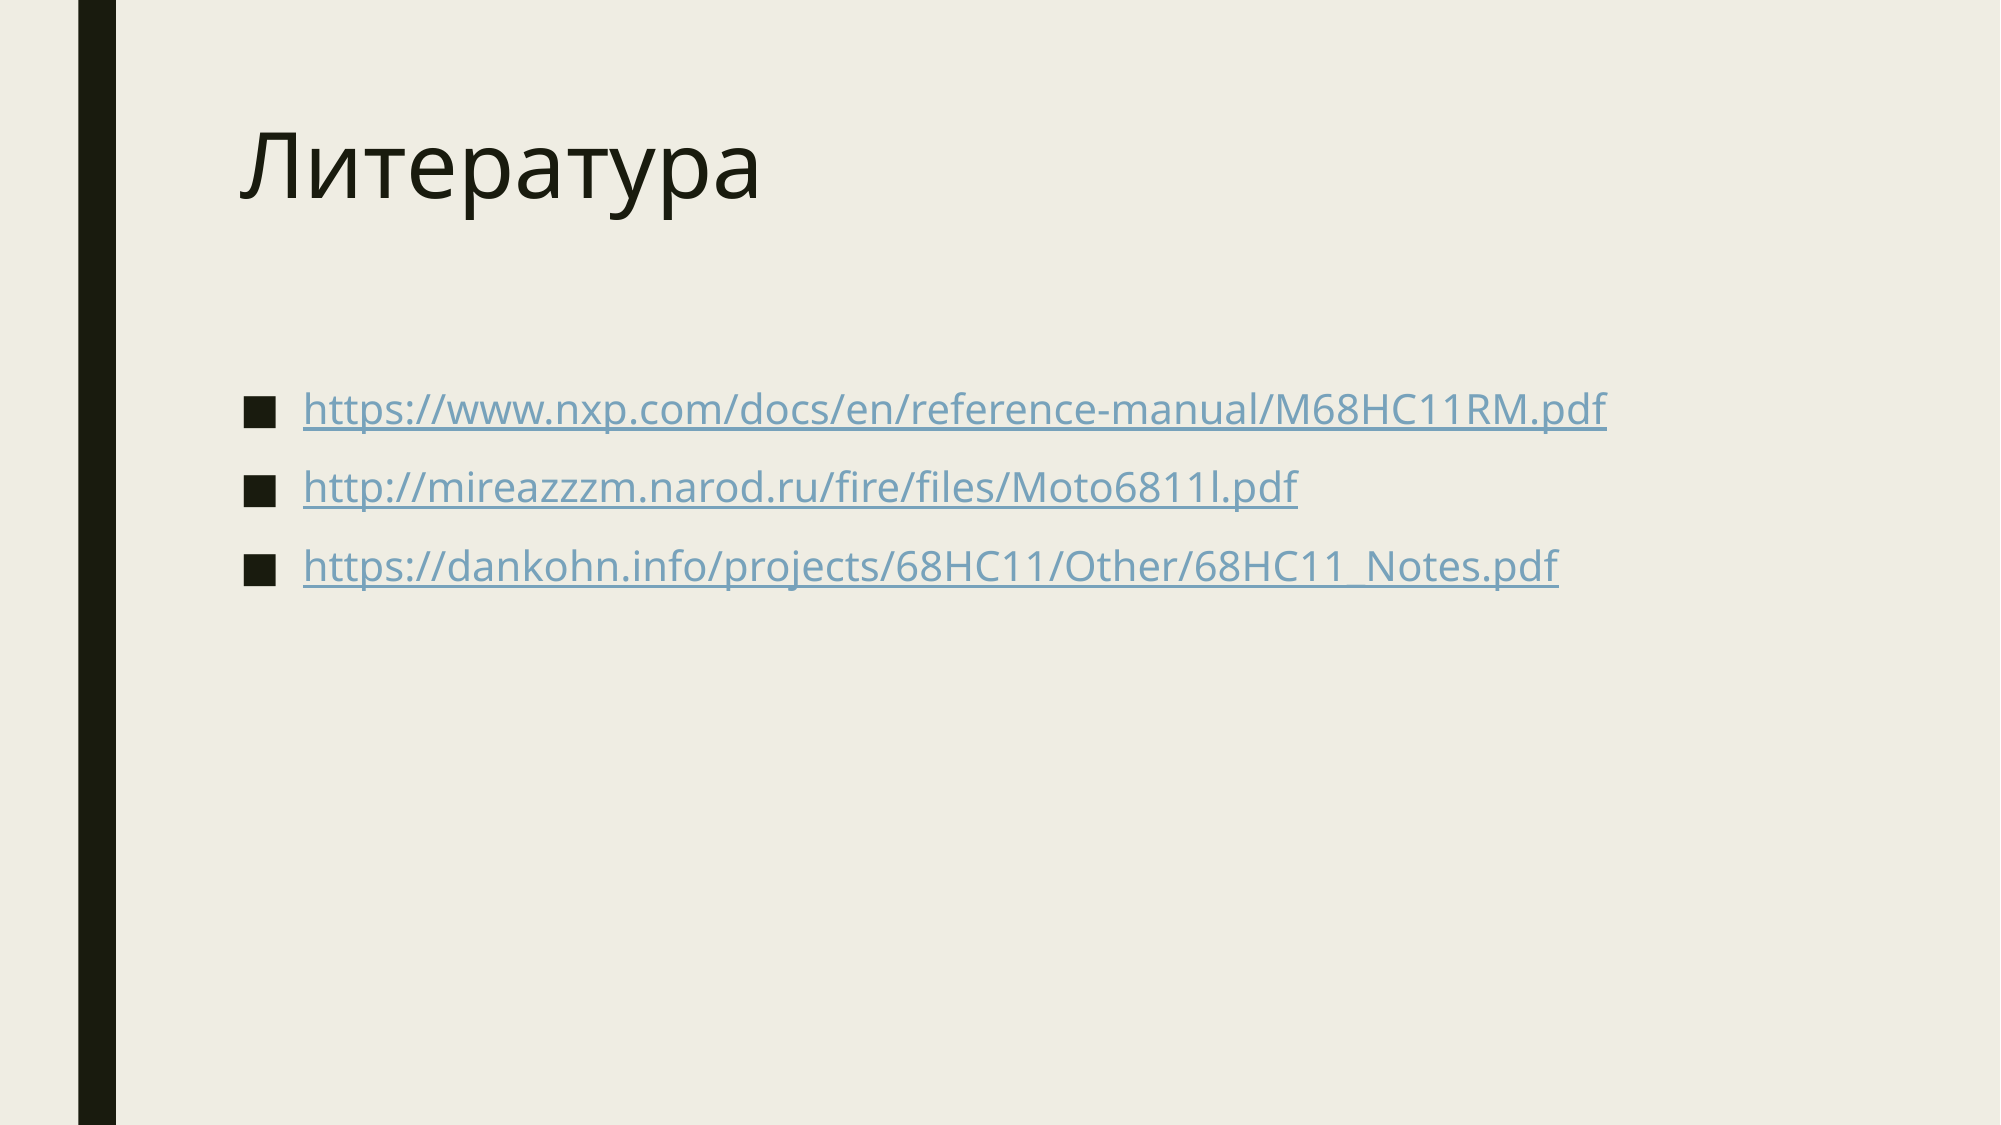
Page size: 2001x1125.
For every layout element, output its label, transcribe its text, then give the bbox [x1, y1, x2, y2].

title Литература [225, 112, 1800, 357]
list https://www.nxp.com/docs/en/reference-manual/M68HC11RM.pdf http://mireazzzm.narod.ru/fire/files/Moto6811l.pdf https://dankohn.info/projects/68HC11/Other/68HC11_Notes.pdf [225, 375, 1800, 963]
